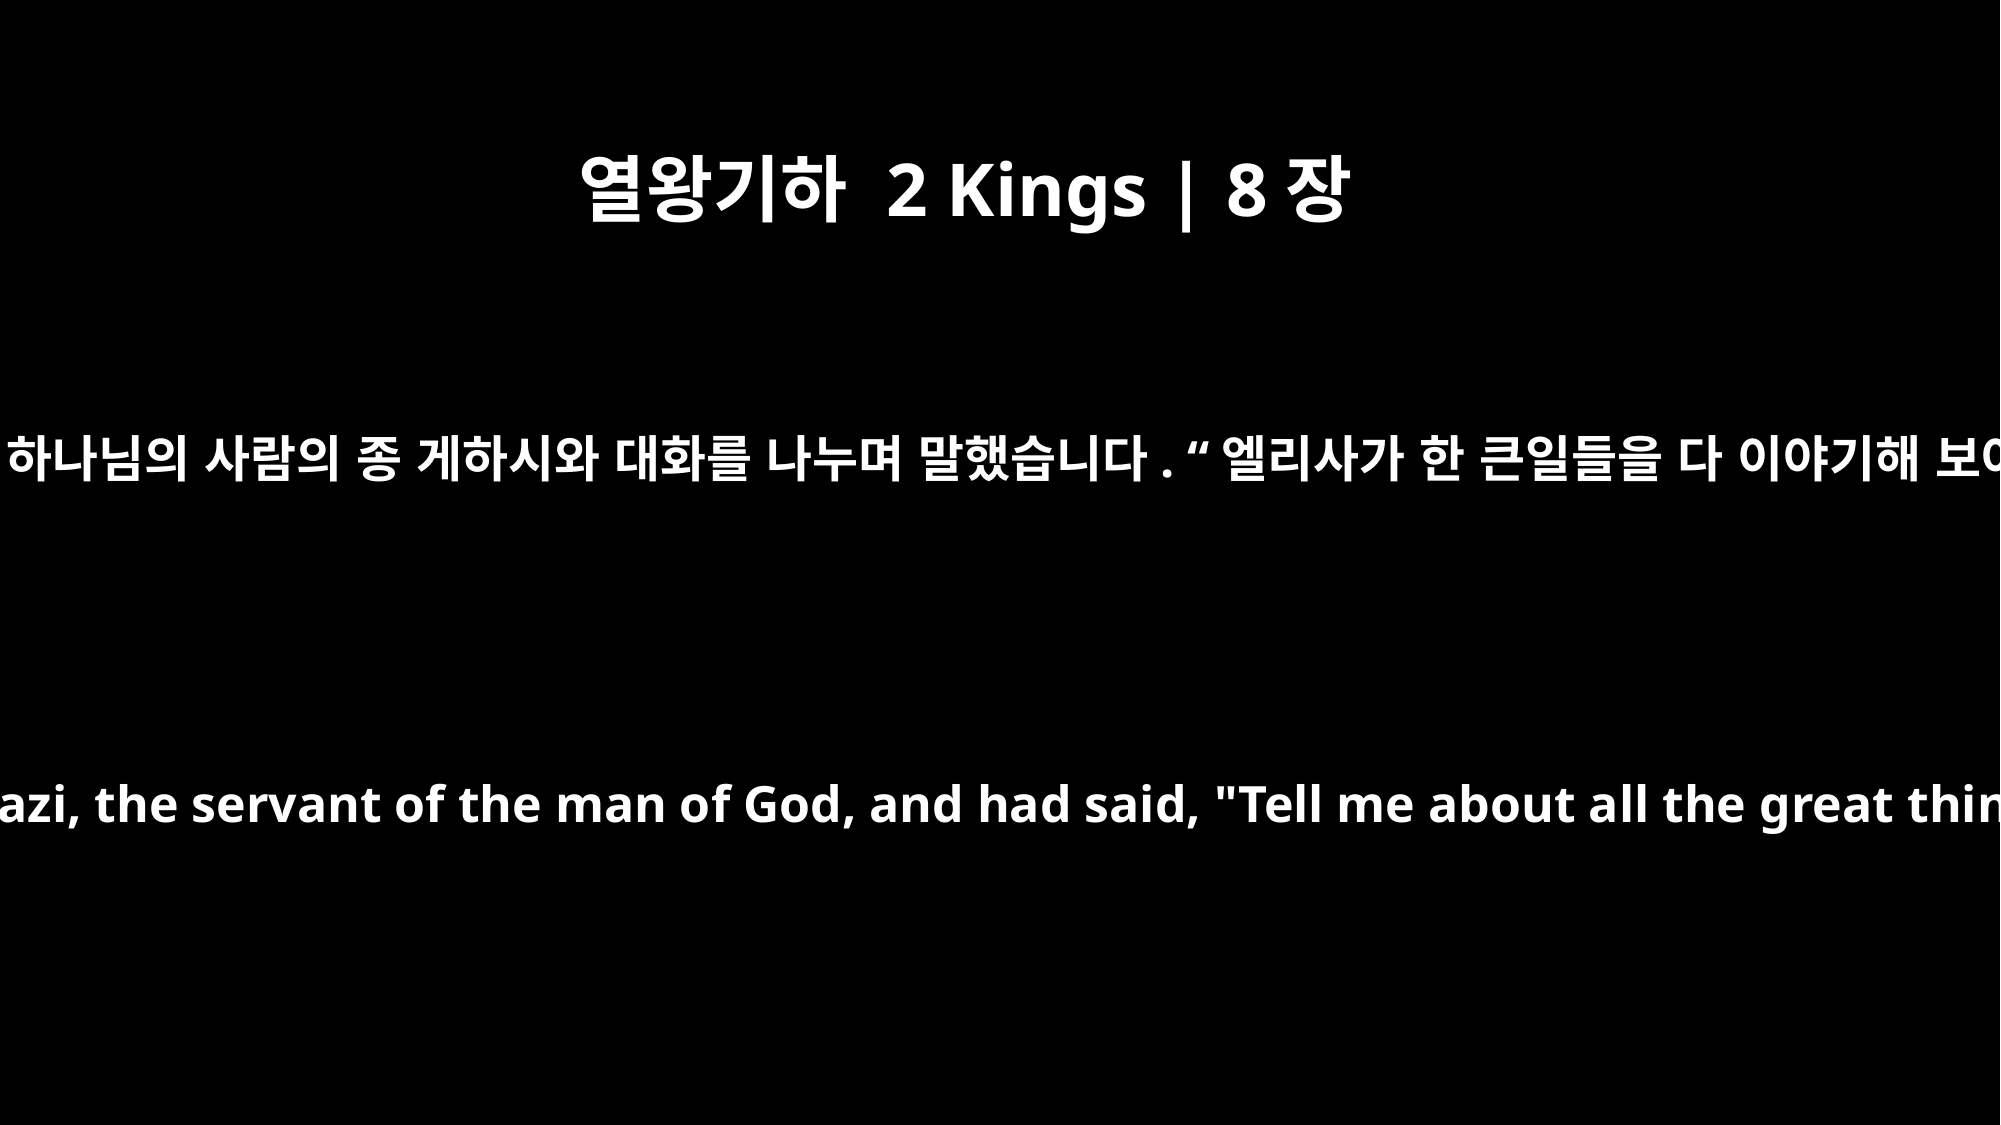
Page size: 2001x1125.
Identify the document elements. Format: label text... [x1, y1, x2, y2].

text_box 4 그때 왕은 하나님의 사람의 종 게하시와 대화를 나누며 말했습니다. “엘리사가 한 큰일들을 다 이야기해 보아라.” [0, 359, 2000, 495]
text_box 열왕기하 2 Kings | 8장 [564, 136, 1368, 239]
text_box The king was talking to Gehazi, the servant of the man of God, and had said, "Tell me about all the great things Elisha has done." [0, 764, 2000, 840]
